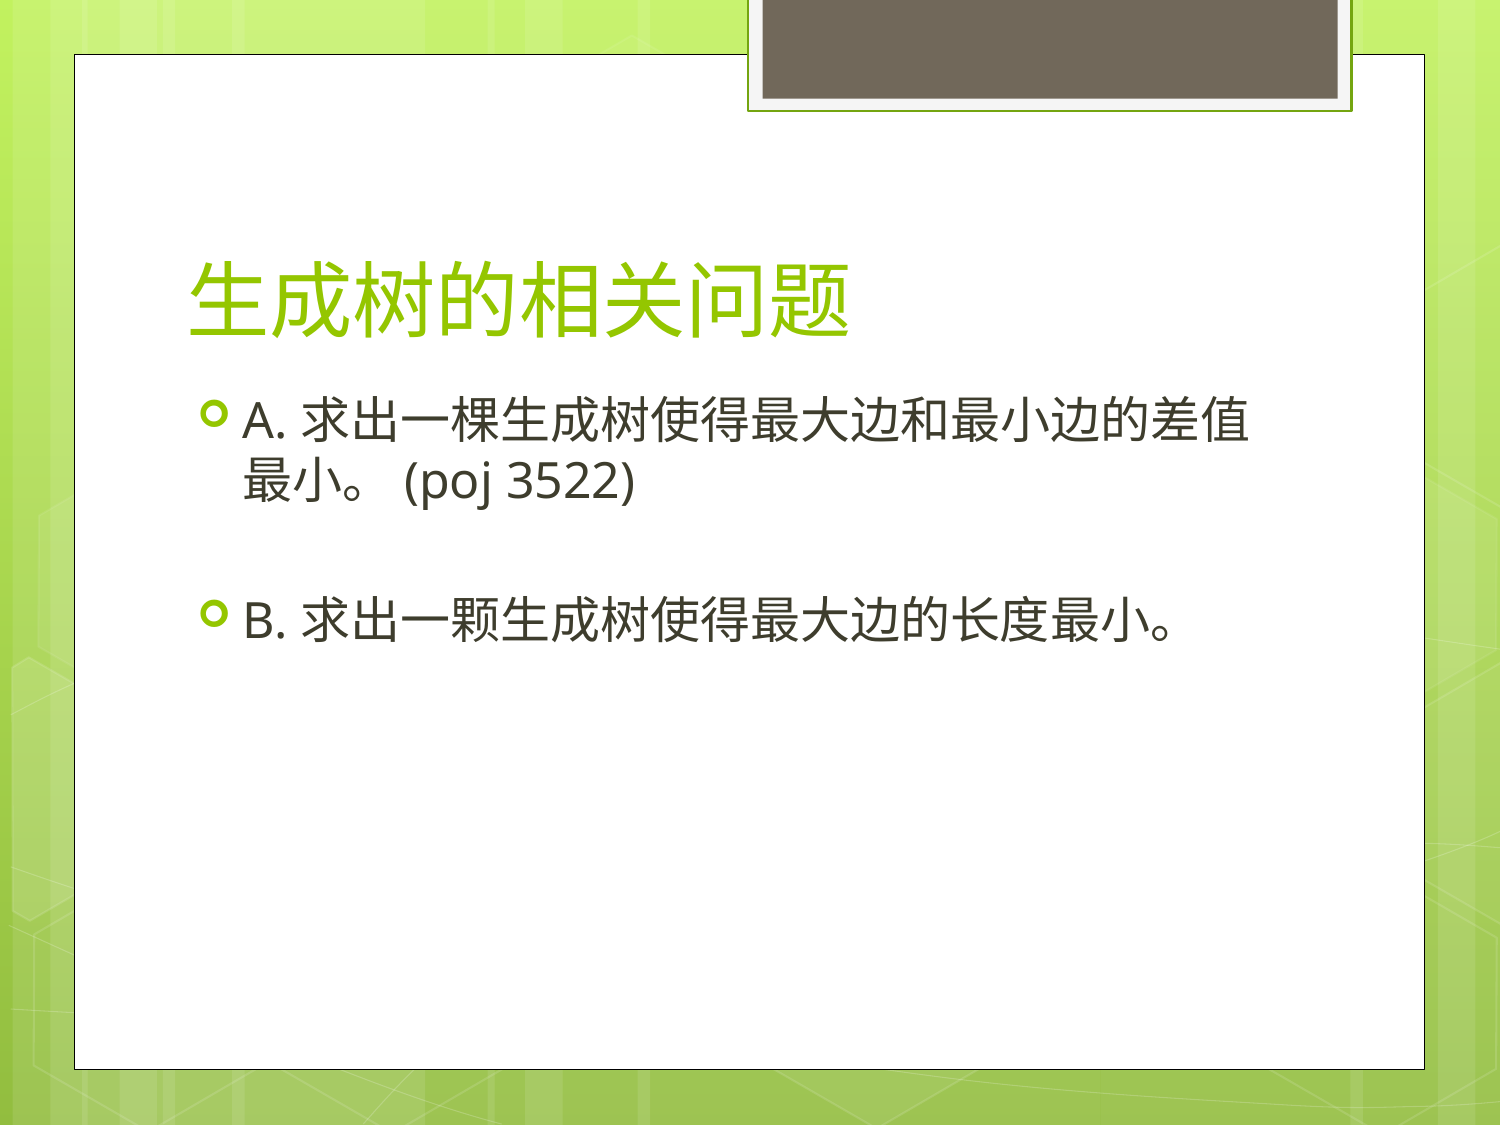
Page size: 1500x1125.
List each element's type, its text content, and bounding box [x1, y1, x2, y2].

title 生成树的相关问题 [171, 168, 1324, 357]
list A.求出一棵生成树使得最大边和最小边的差值最小。(poj 3522) B.求出一颗生成树使得最大边的长度最小。 [171, 381, 1283, 957]
